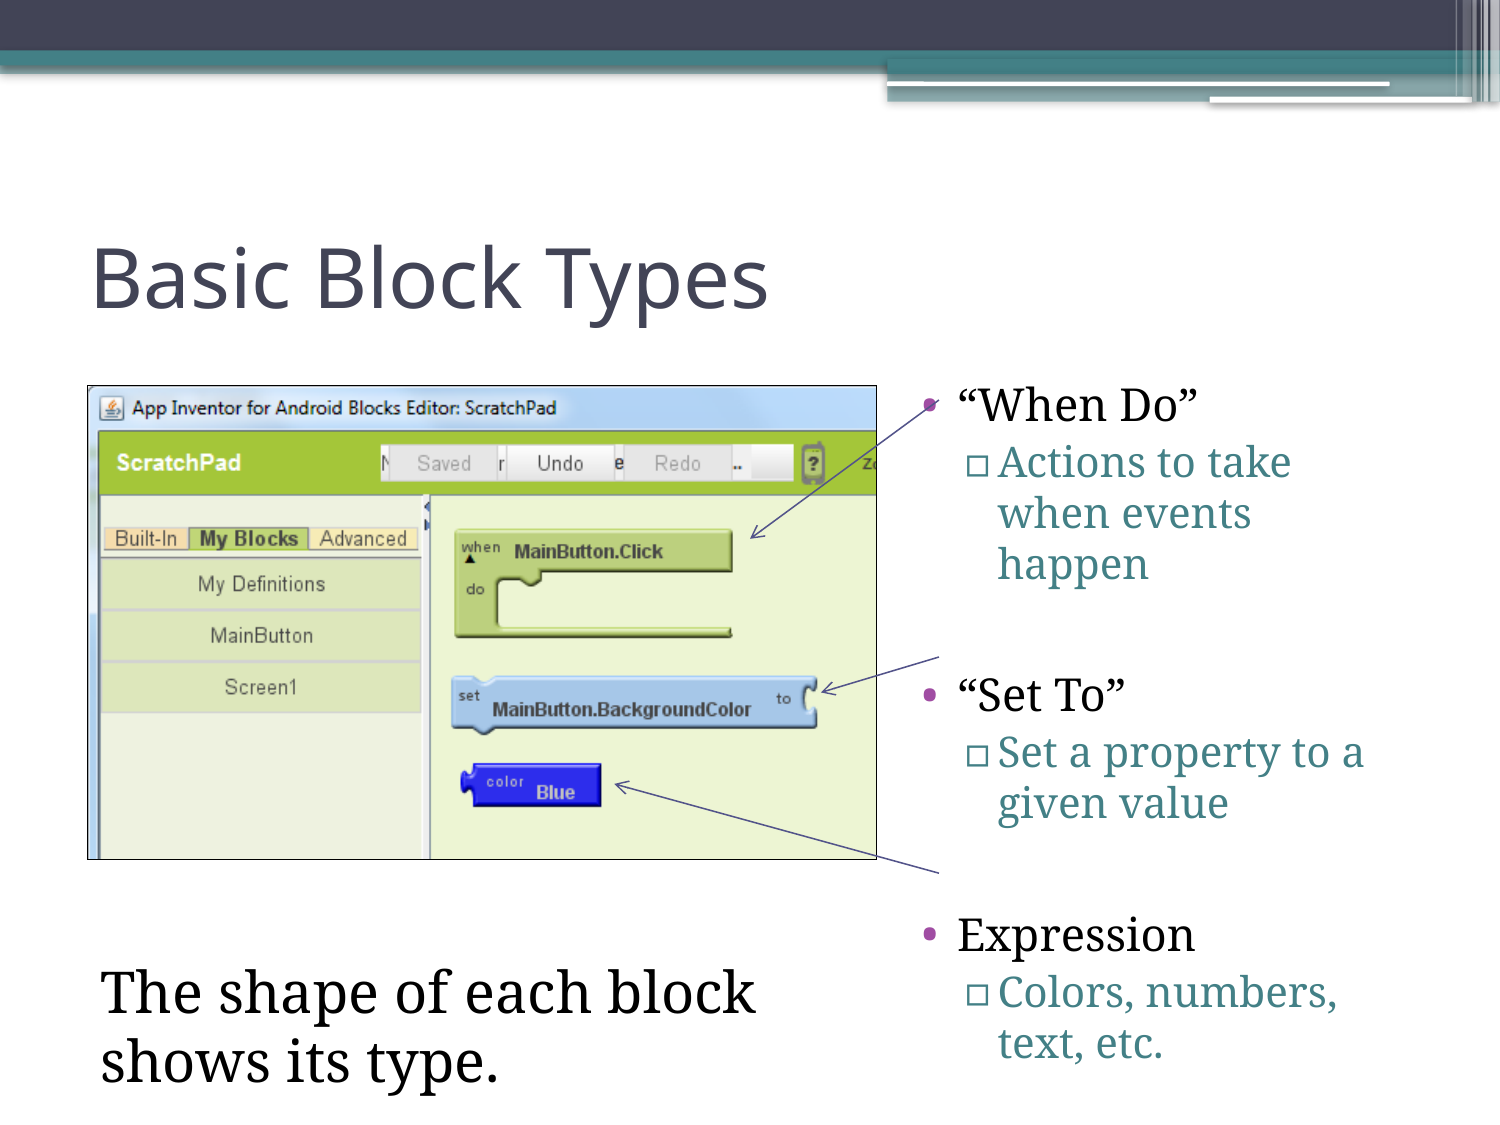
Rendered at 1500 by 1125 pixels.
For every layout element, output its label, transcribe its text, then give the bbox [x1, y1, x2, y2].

title Basic Block Types [75, 187, 1425, 363]
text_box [749, 399, 940, 540]
list “When Do” Actions to take when events happen “Set To” Set a property to a given value Expression Colors, numbers, text, etc. [891, 368, 1425, 1079]
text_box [613, 783, 940, 874]
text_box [820, 656, 940, 693]
text_box The shape of each block shows its type. [67, 873, 861, 1104]
picture [87, 385, 877, 860]
